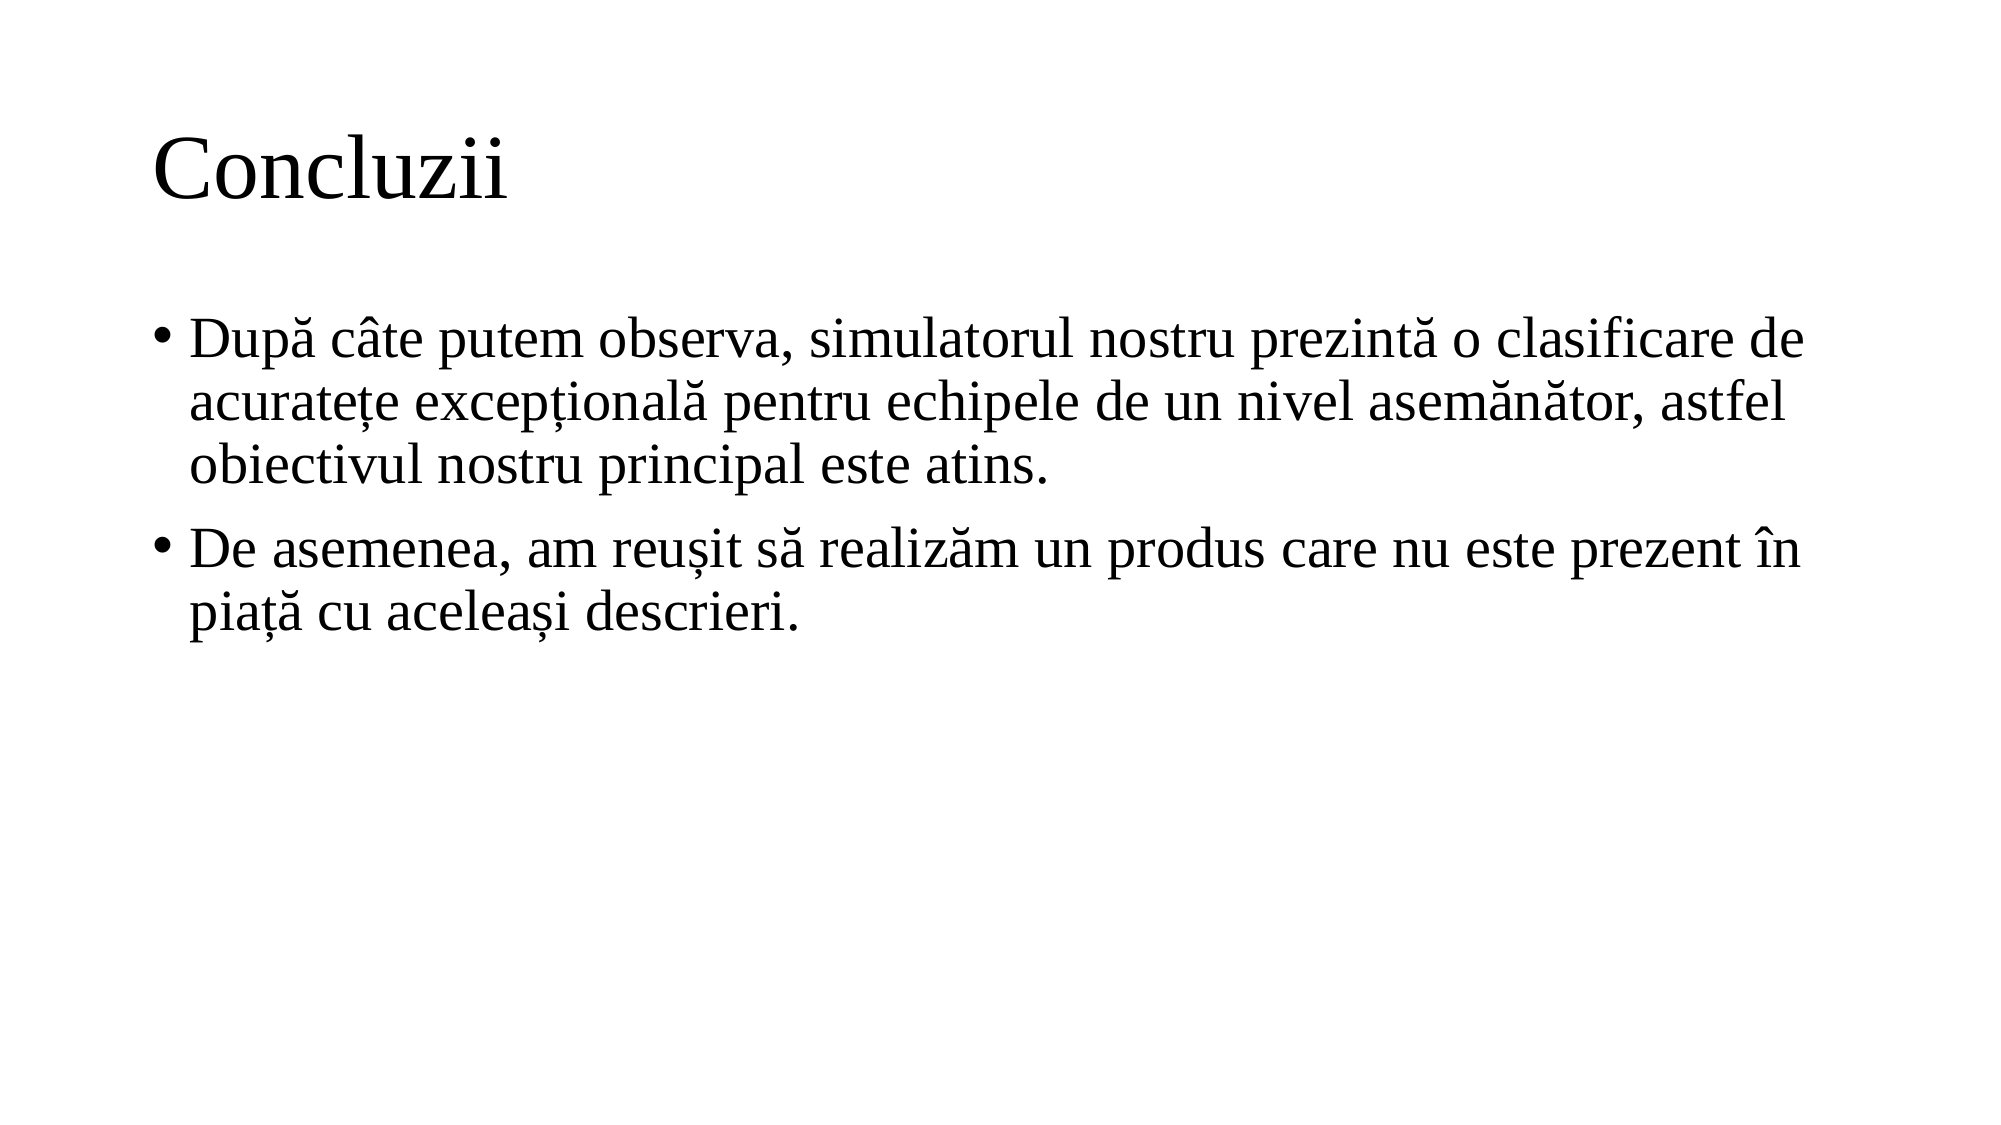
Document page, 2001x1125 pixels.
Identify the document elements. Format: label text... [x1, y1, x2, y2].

title Concluzii [137, 59, 1863, 278]
list După câte putem observa, simulatorul nostru prezintă o clasificare de acuratețe excepțională pentru echipele de un nivel asemănător, astfel obiectivul nostru principal este atins. De asemenea, am reușit să realizăm un produs care nu este prezent în piață cu aceleași descrieri. [137, 299, 1863, 1014]
